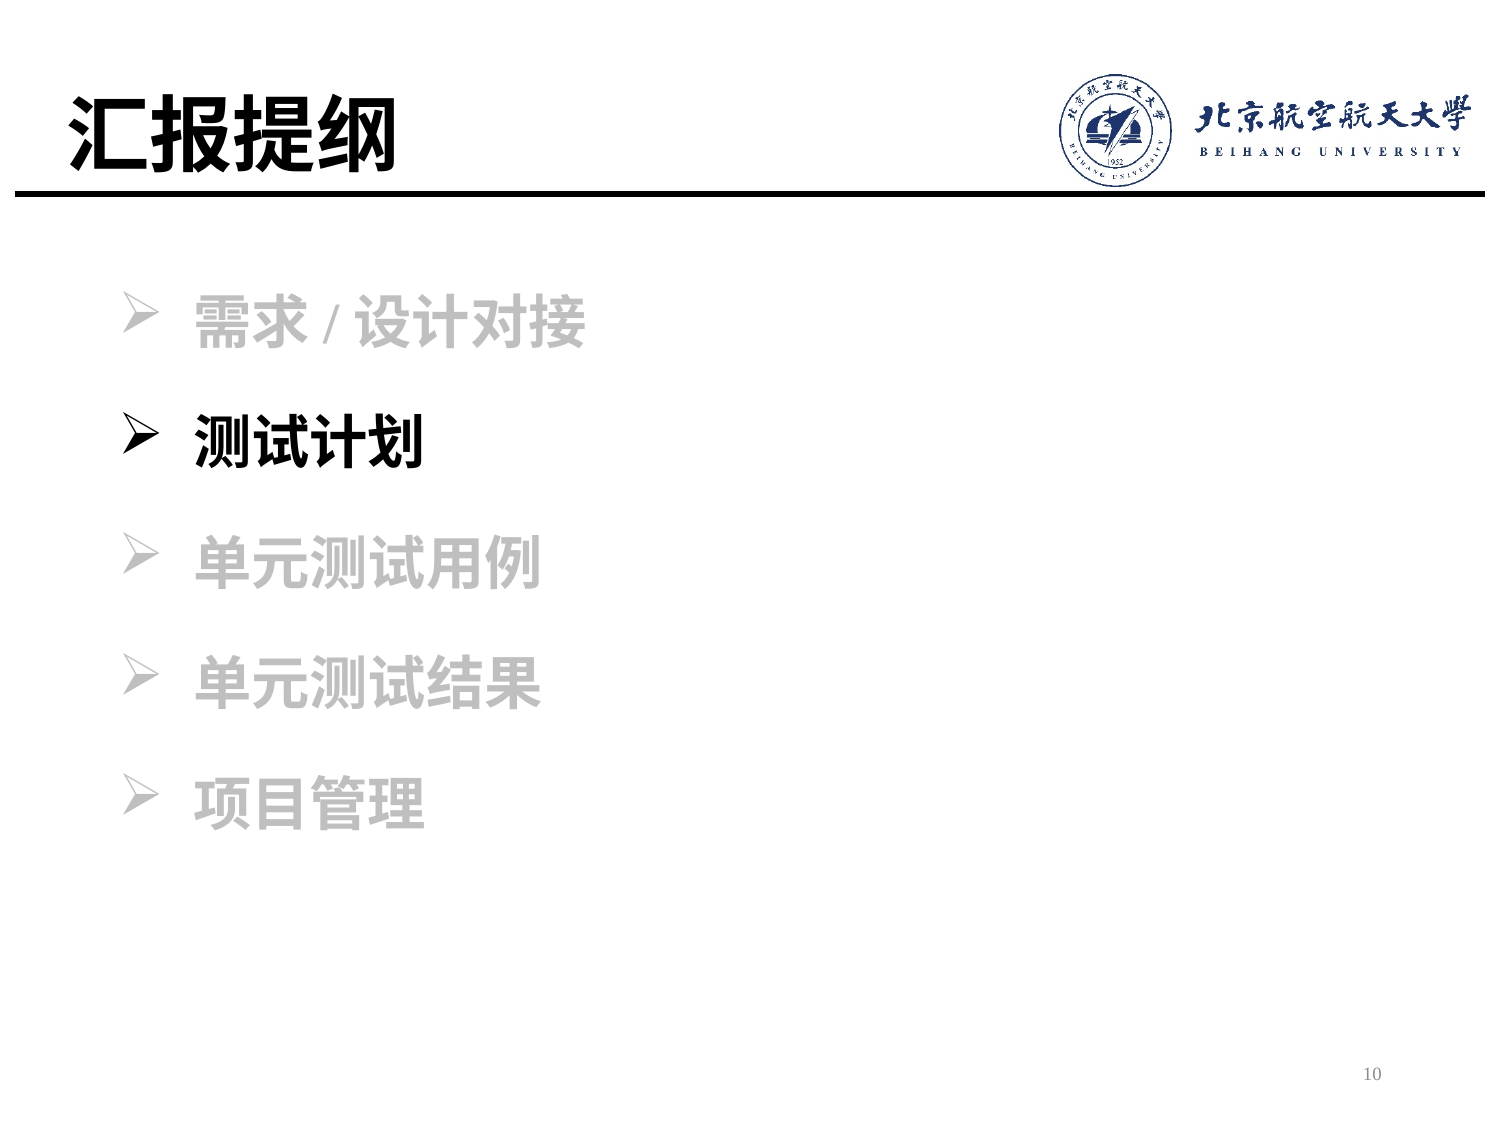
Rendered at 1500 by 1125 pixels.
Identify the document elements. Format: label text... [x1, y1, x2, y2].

slide_number 10 [1059, 1042, 1397, 1103]
title 汇报提纲 [51, 59, 1346, 219]
list 需求/设计对接 测试计划 单元测试用例 单元测试结果 项目管理 [103, 242, 1397, 995]
picture [1346, 74, 1471, 187]
